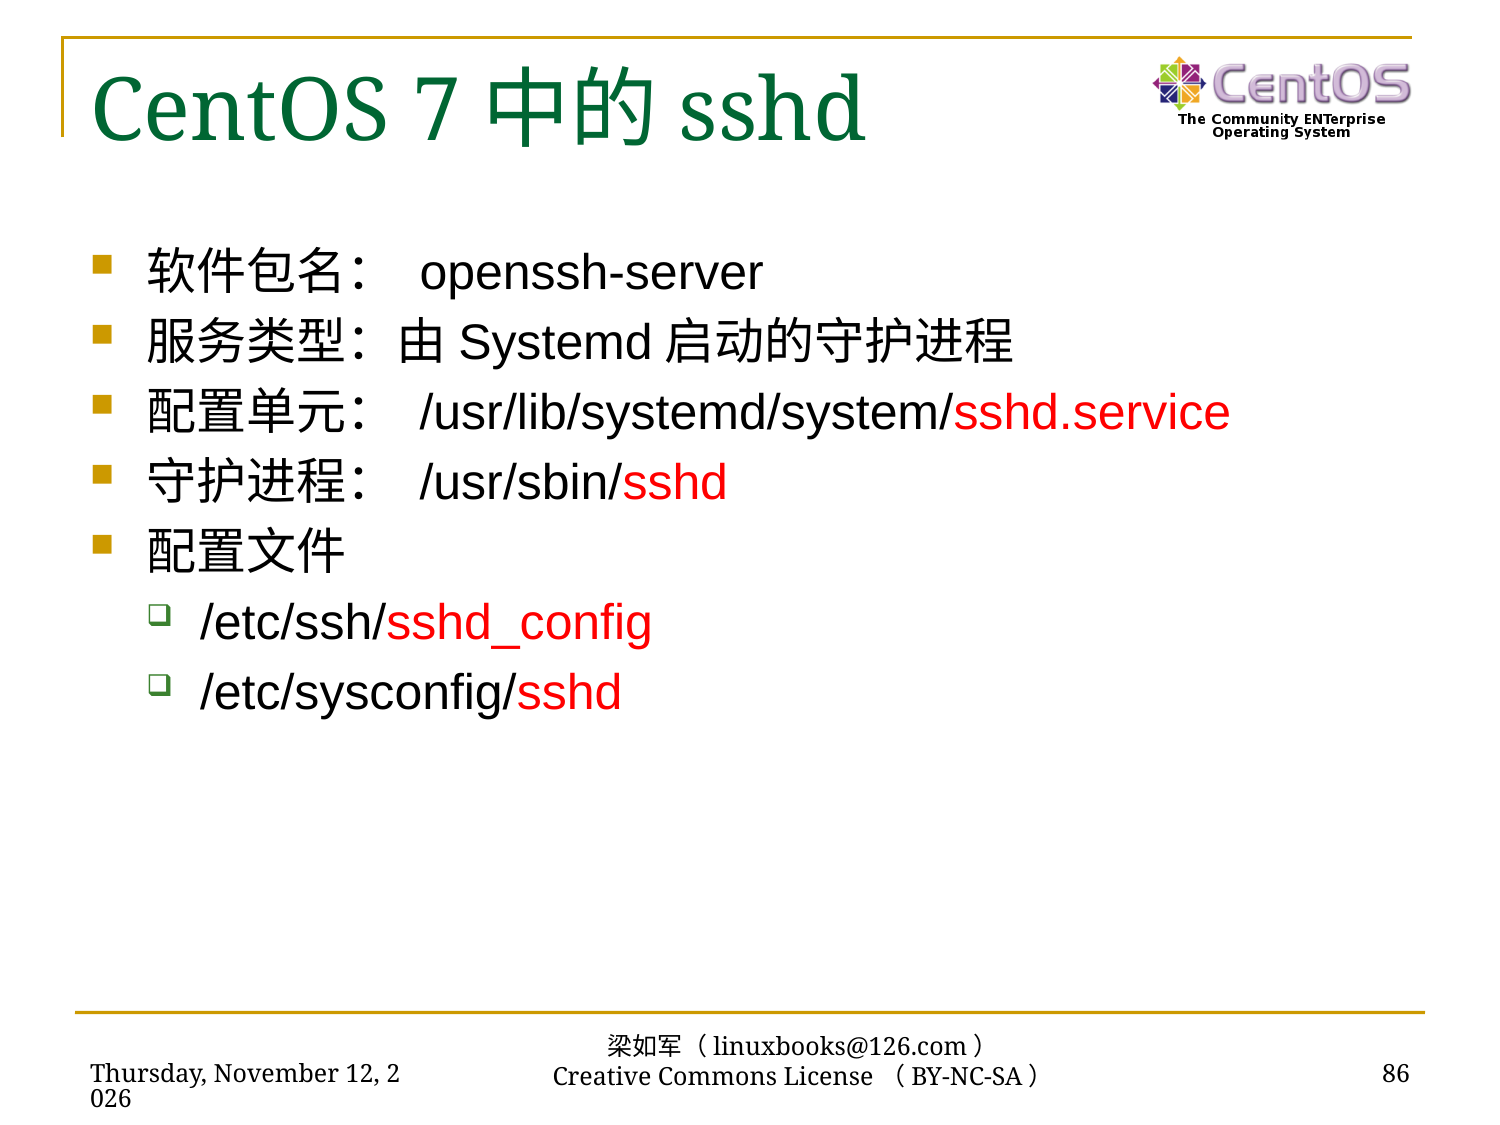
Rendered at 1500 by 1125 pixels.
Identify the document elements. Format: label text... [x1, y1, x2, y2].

title CentOS 7中的sshd [74, 45, 1426, 231]
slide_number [74, 1023, 426, 1100]
list 软件包名： openssh-server 服务类型：由Systemd启动的守护进程 配置单元： /usr/lib/systemd/system/sshd.service 守护进程： /usr/sbin/sshd 配置文件 /etc/ssh/sshd_config /etc/sysconfig/sshd [74, 231, 1426, 1006]
footer 梁如军（linuxbooks@126.com） Creative Commons License（BY-NC-SA） [359, 1022, 1247, 1099]
slide_number 86 [1074, 1023, 1426, 1100]
